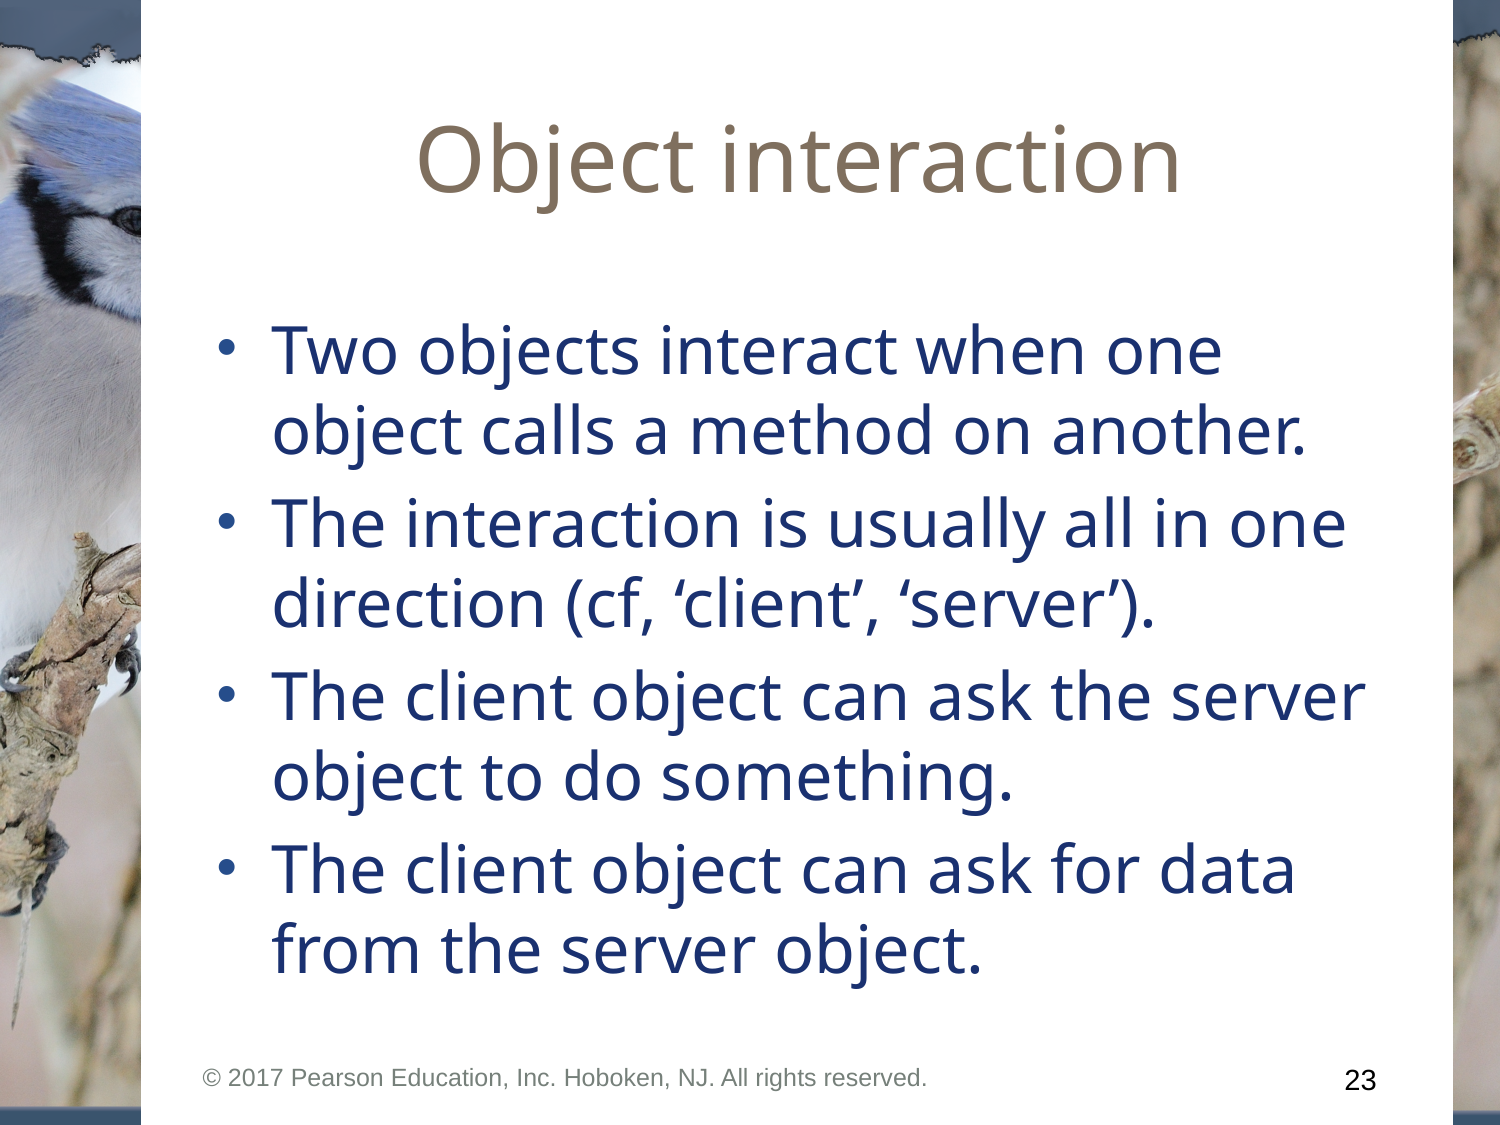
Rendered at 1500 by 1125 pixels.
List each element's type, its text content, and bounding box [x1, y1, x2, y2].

picture [0, 0, 141, 1125]
title Object interaction [162, 62, 1438, 250]
list Two objects interact when one object calls a method on another. The interaction is usually all in one direction (cf, ‘client’, ‘server’). The client object can ask the server object to do something. The client object can ask for data from the server object. [200, 299, 1425, 1000]
footer © 2017 Pearson Education, Inc. Hoboken, NJ. All rights reserved. [187, 1054, 1325, 1105]
picture [1453, 0, 1500, 1125]
